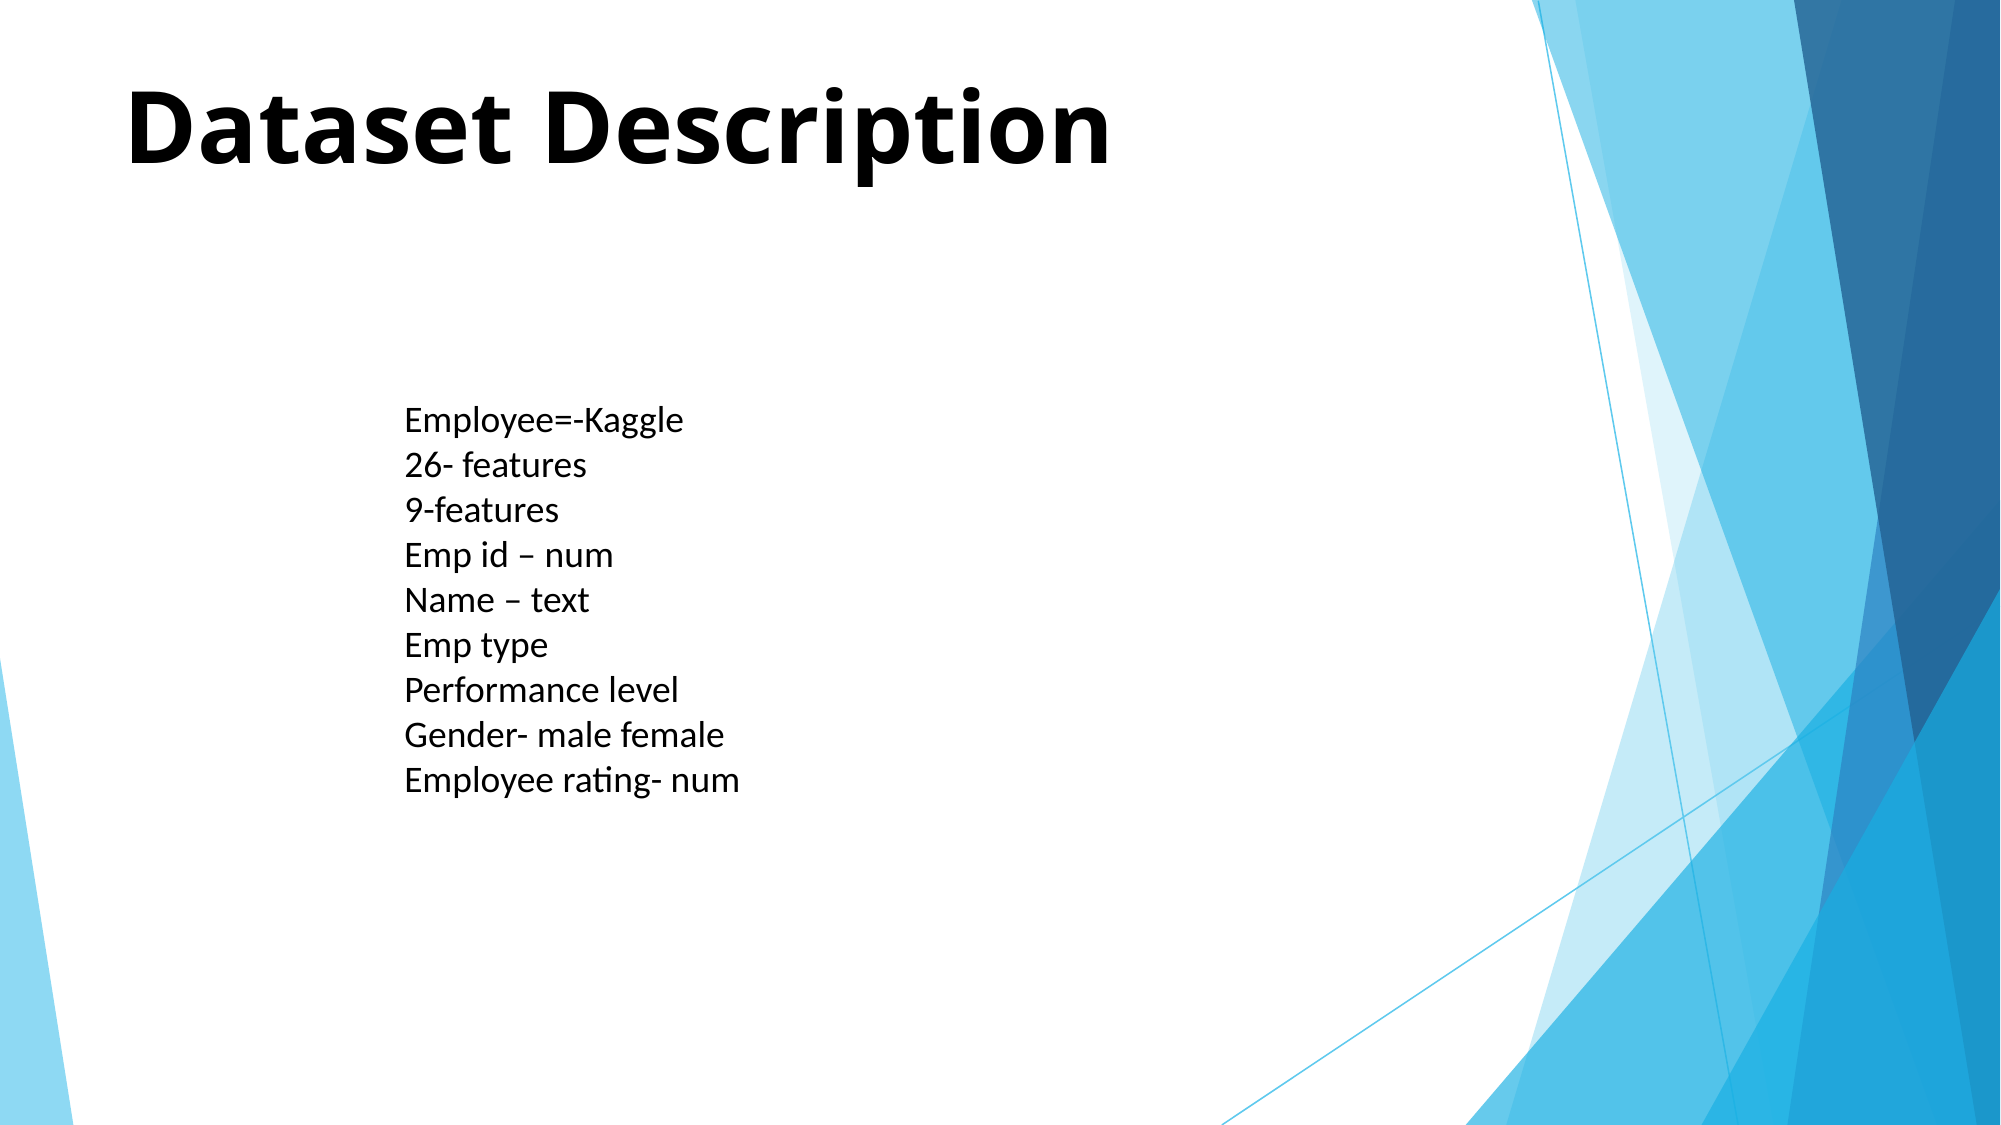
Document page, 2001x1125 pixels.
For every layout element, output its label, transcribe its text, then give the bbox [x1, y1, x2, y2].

title Dataset Description [123, 63, 1877, 188]
text_box Employee=-Kaggle 26- features 9-features Emp id – num Name – text Emp type Performance level Gender- male female Employee rating- num [389, 387, 756, 853]
